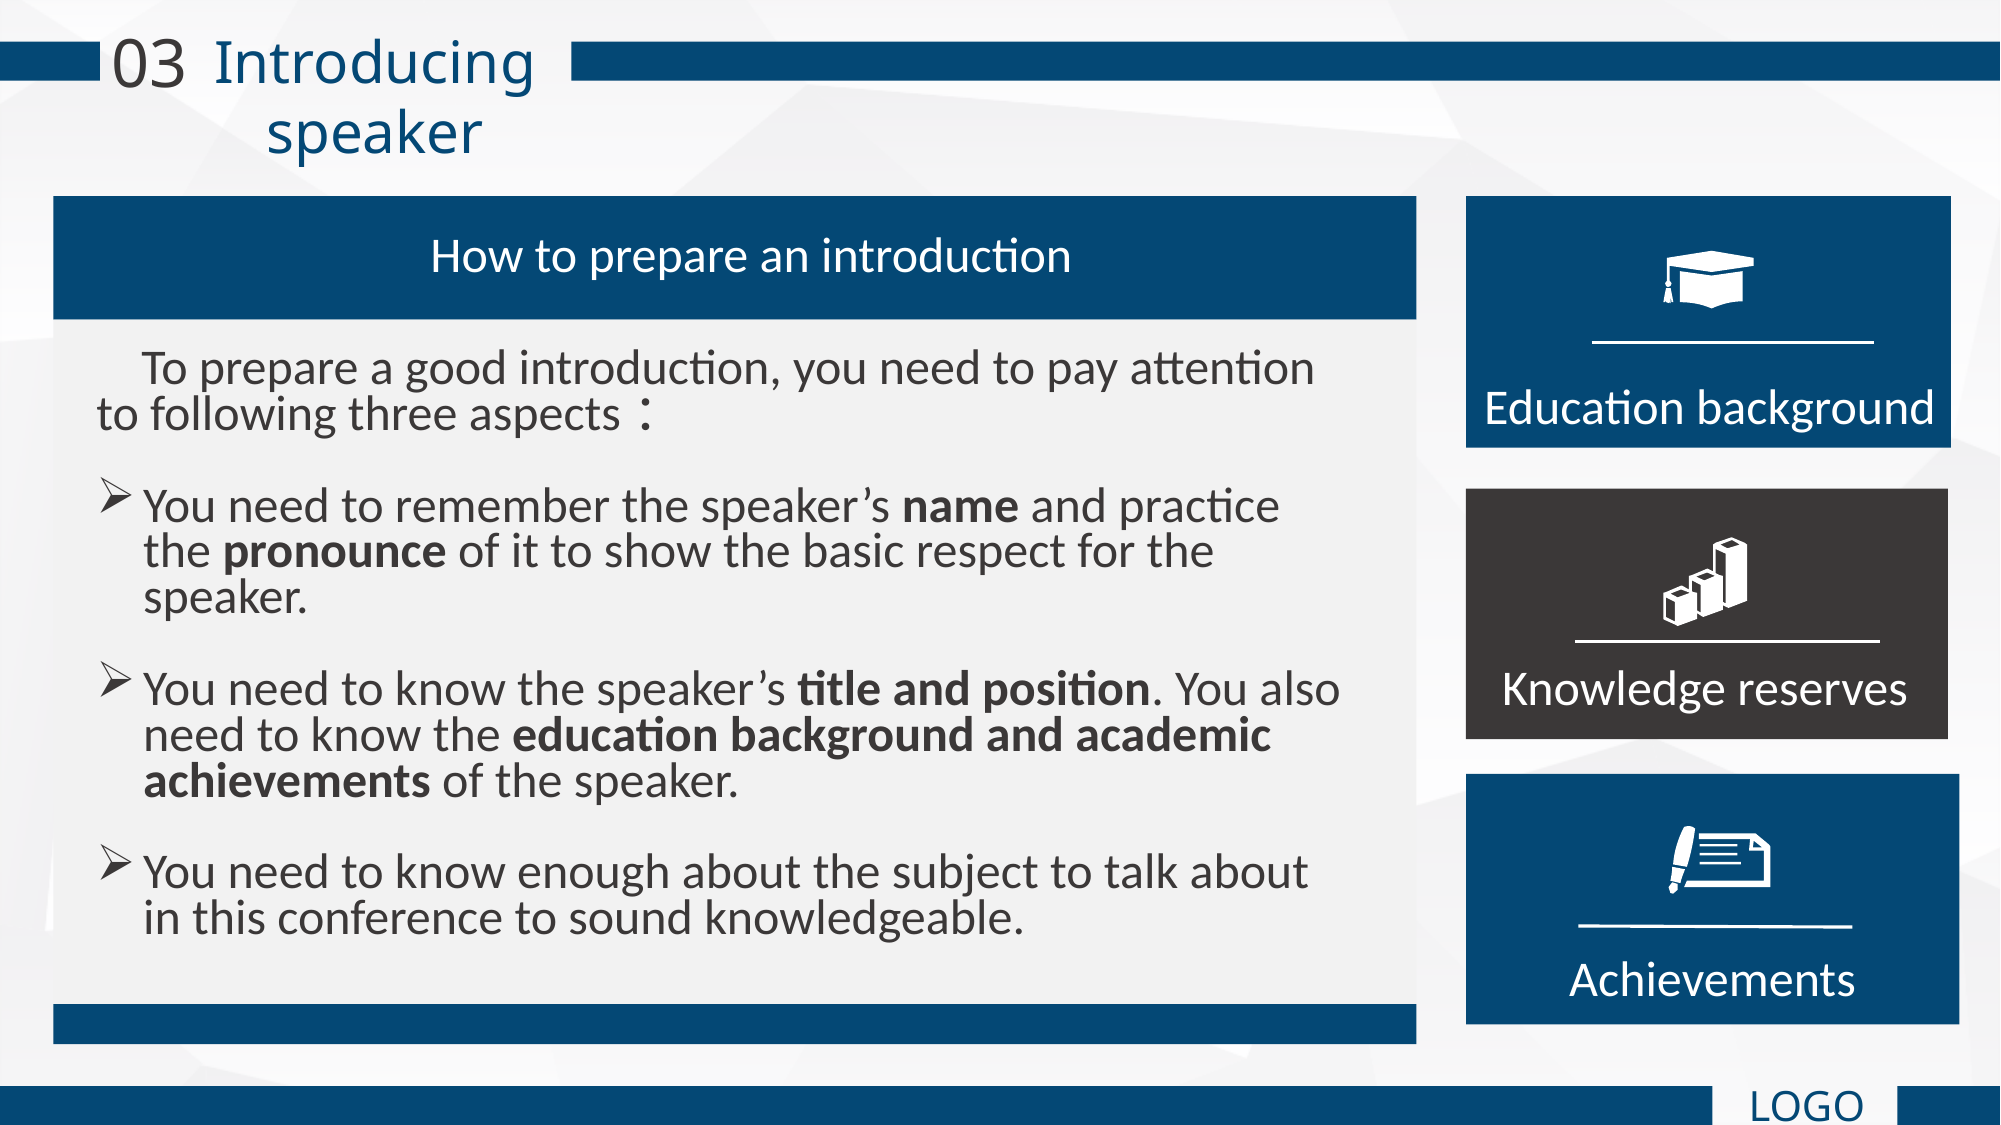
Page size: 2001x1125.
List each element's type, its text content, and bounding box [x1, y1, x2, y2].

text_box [1466, 773, 1960, 1025]
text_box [1465, 488, 1948, 740]
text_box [90, 13, 646, 175]
text_box [0, 41, 90, 82]
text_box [0, 196, 1538, 1045]
text_box LOGO [1683, 1072, 1930, 1125]
text_box [1930, 1085, 2000, 1125]
text_box [0, 1085, 1683, 1125]
picture [0, 0, 2001, 1125]
text_box [646, 41, 2000, 82]
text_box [1455, 196, 1965, 448]
